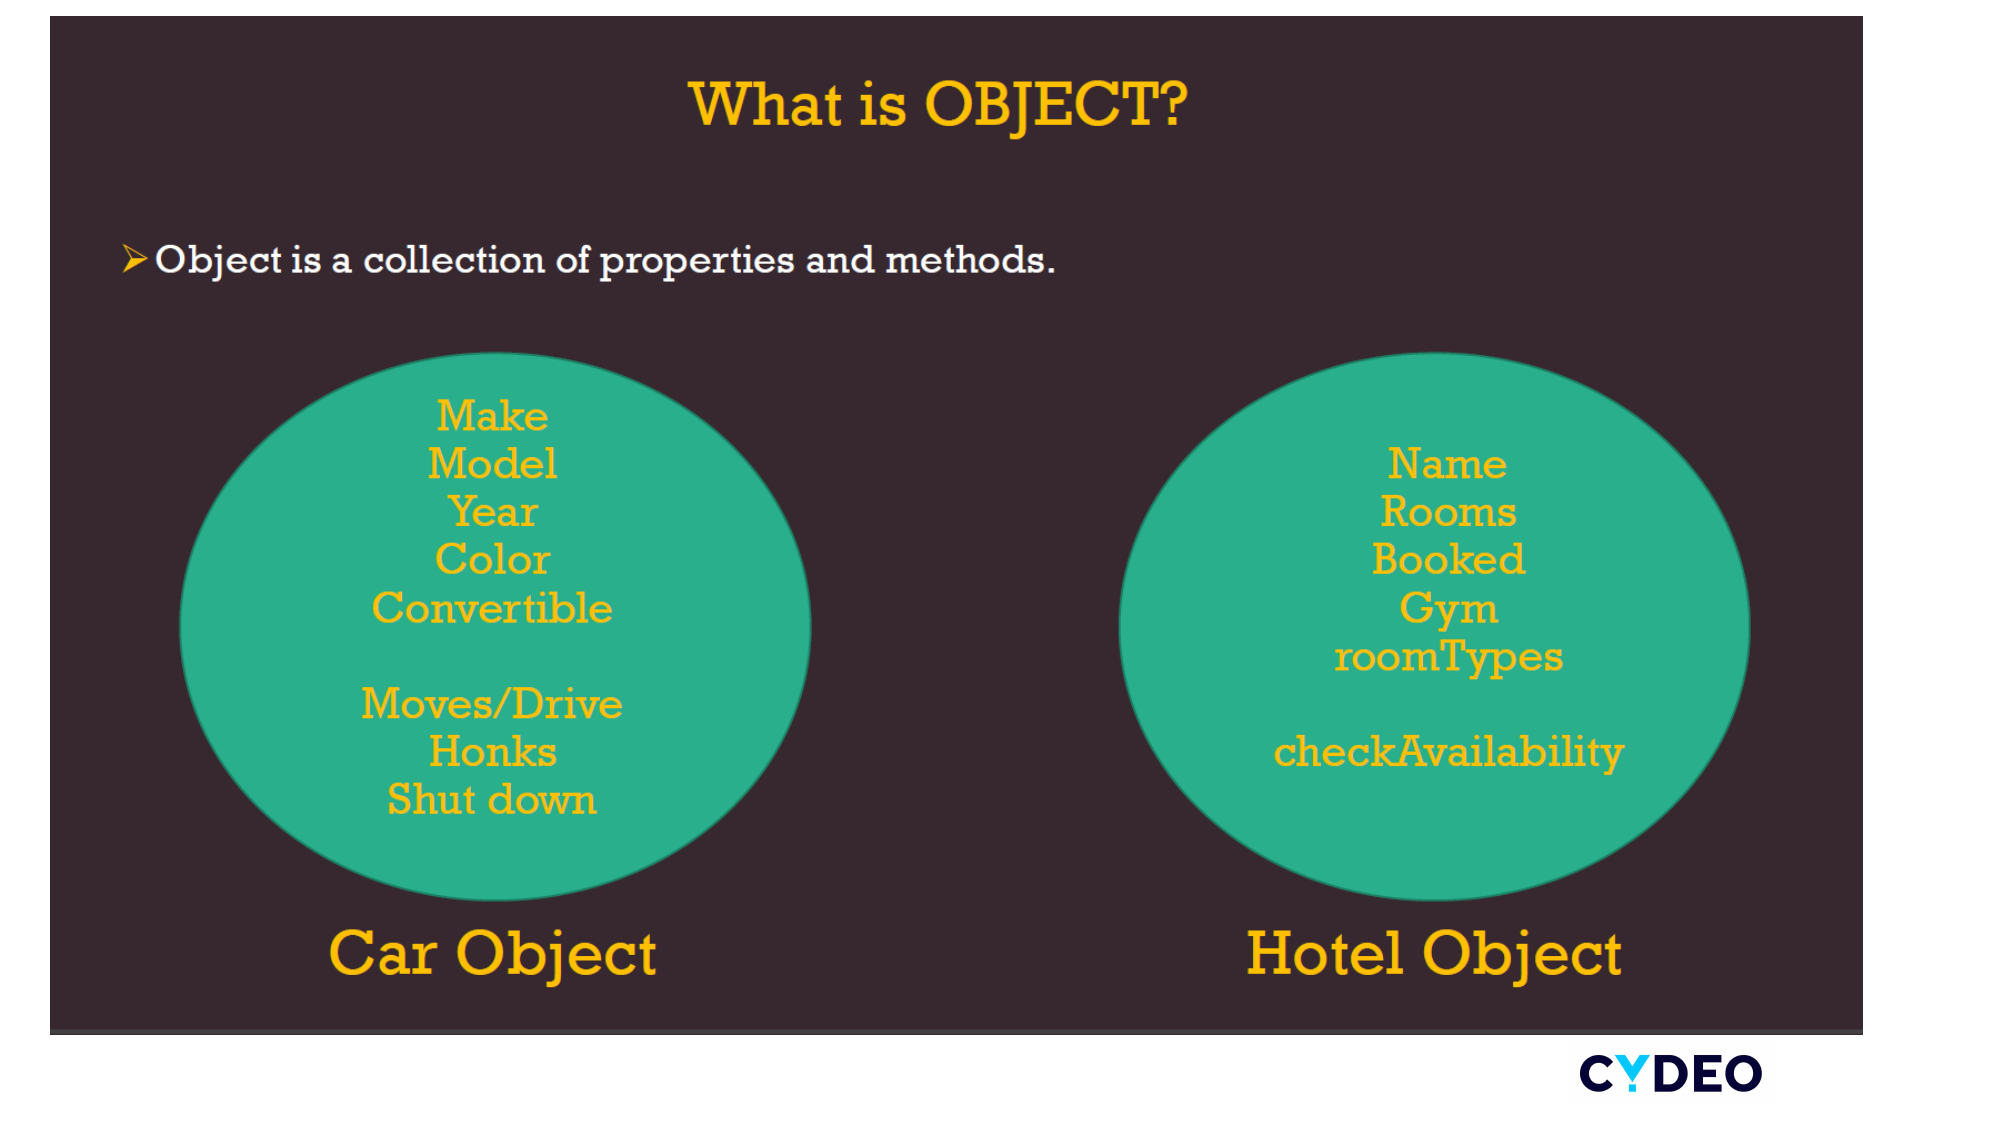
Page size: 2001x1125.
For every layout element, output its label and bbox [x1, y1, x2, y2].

picture [1569, 1041, 1776, 1104]
picture [50, 16, 1863, 1035]
